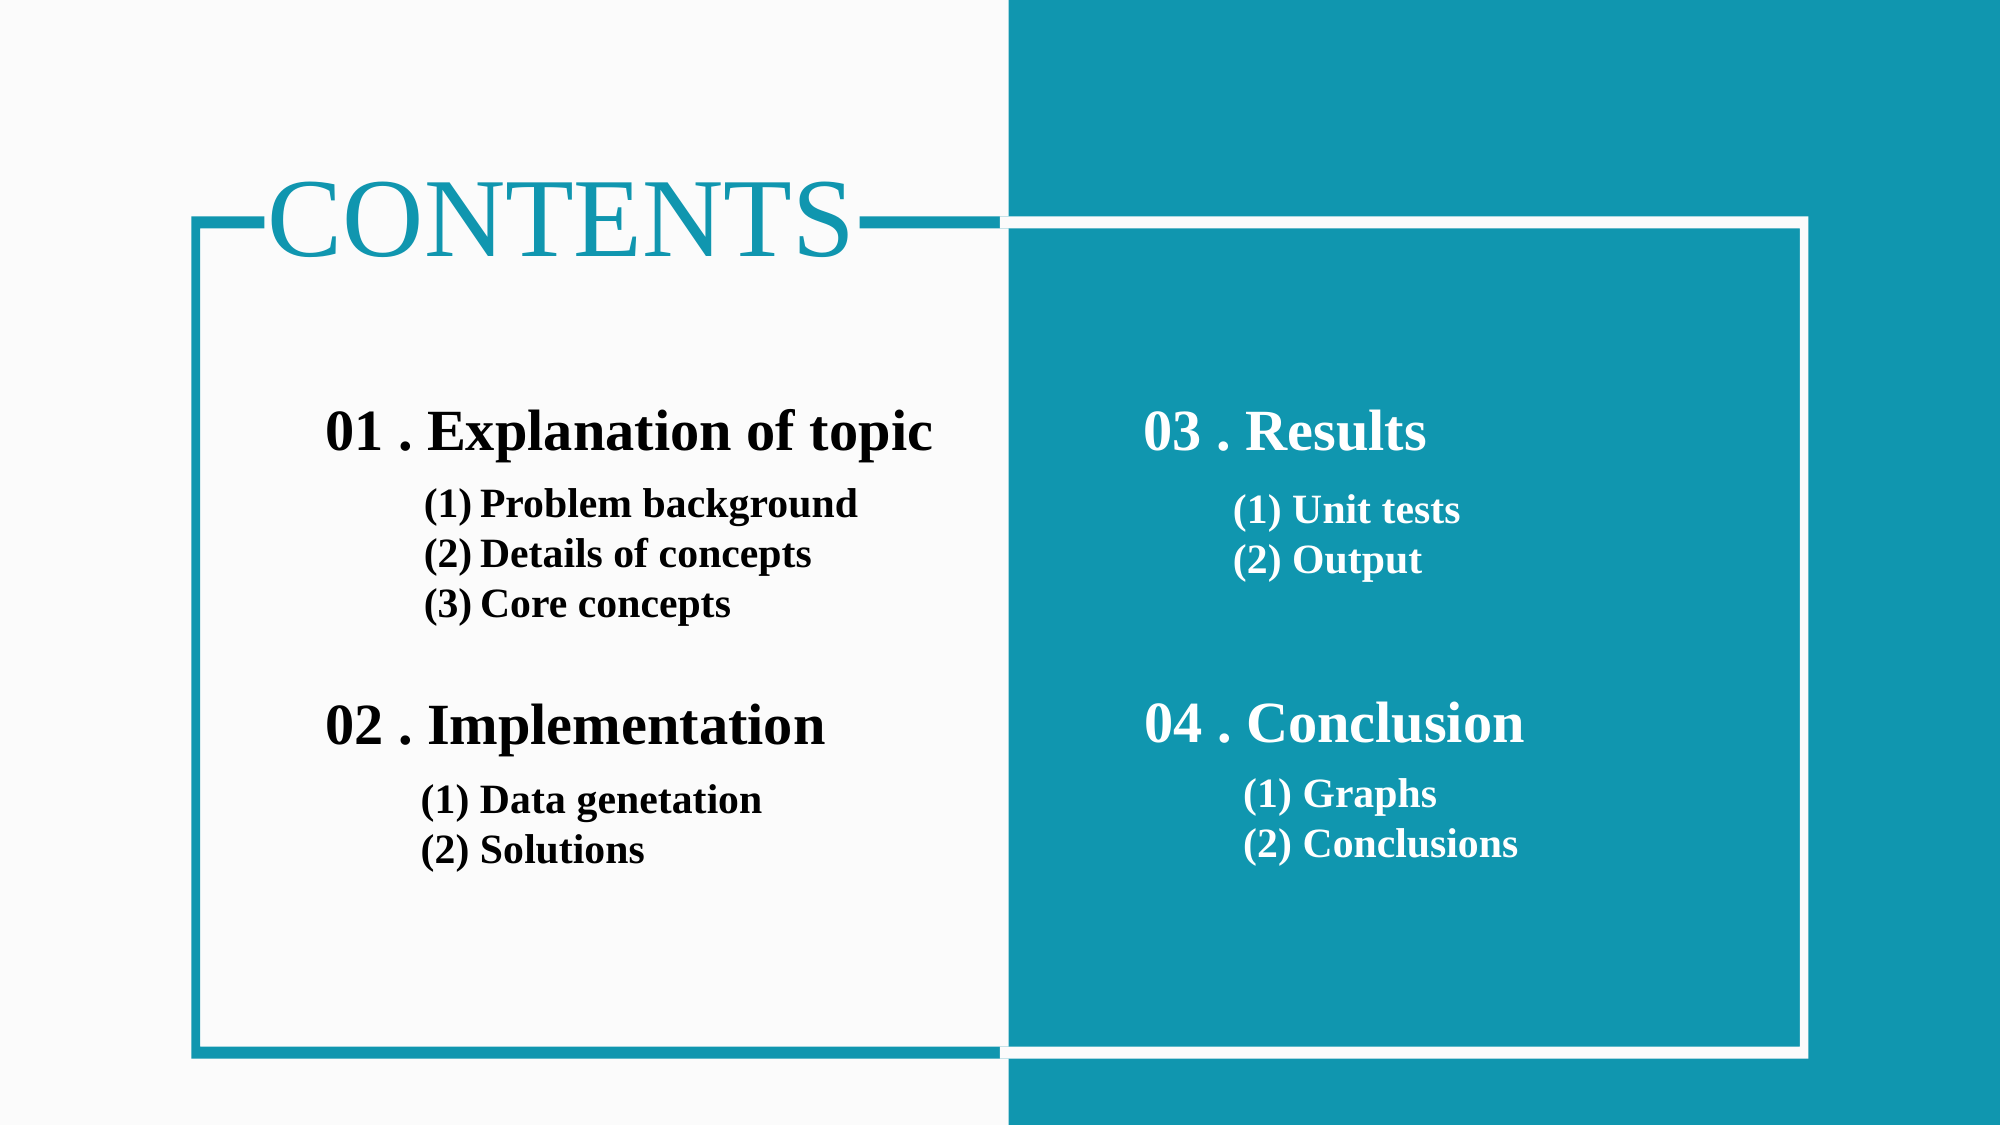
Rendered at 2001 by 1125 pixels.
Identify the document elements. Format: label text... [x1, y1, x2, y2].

text_box [1008, 0, 2000, 1125]
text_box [1127, 384, 1867, 591]
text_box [191, 216, 1809, 1059]
text_box CONTENTS [243, 136, 880, 216]
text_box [307, 583, 981, 713]
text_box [307, 384, 981, 583]
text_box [1127, 676, 1877, 875]
